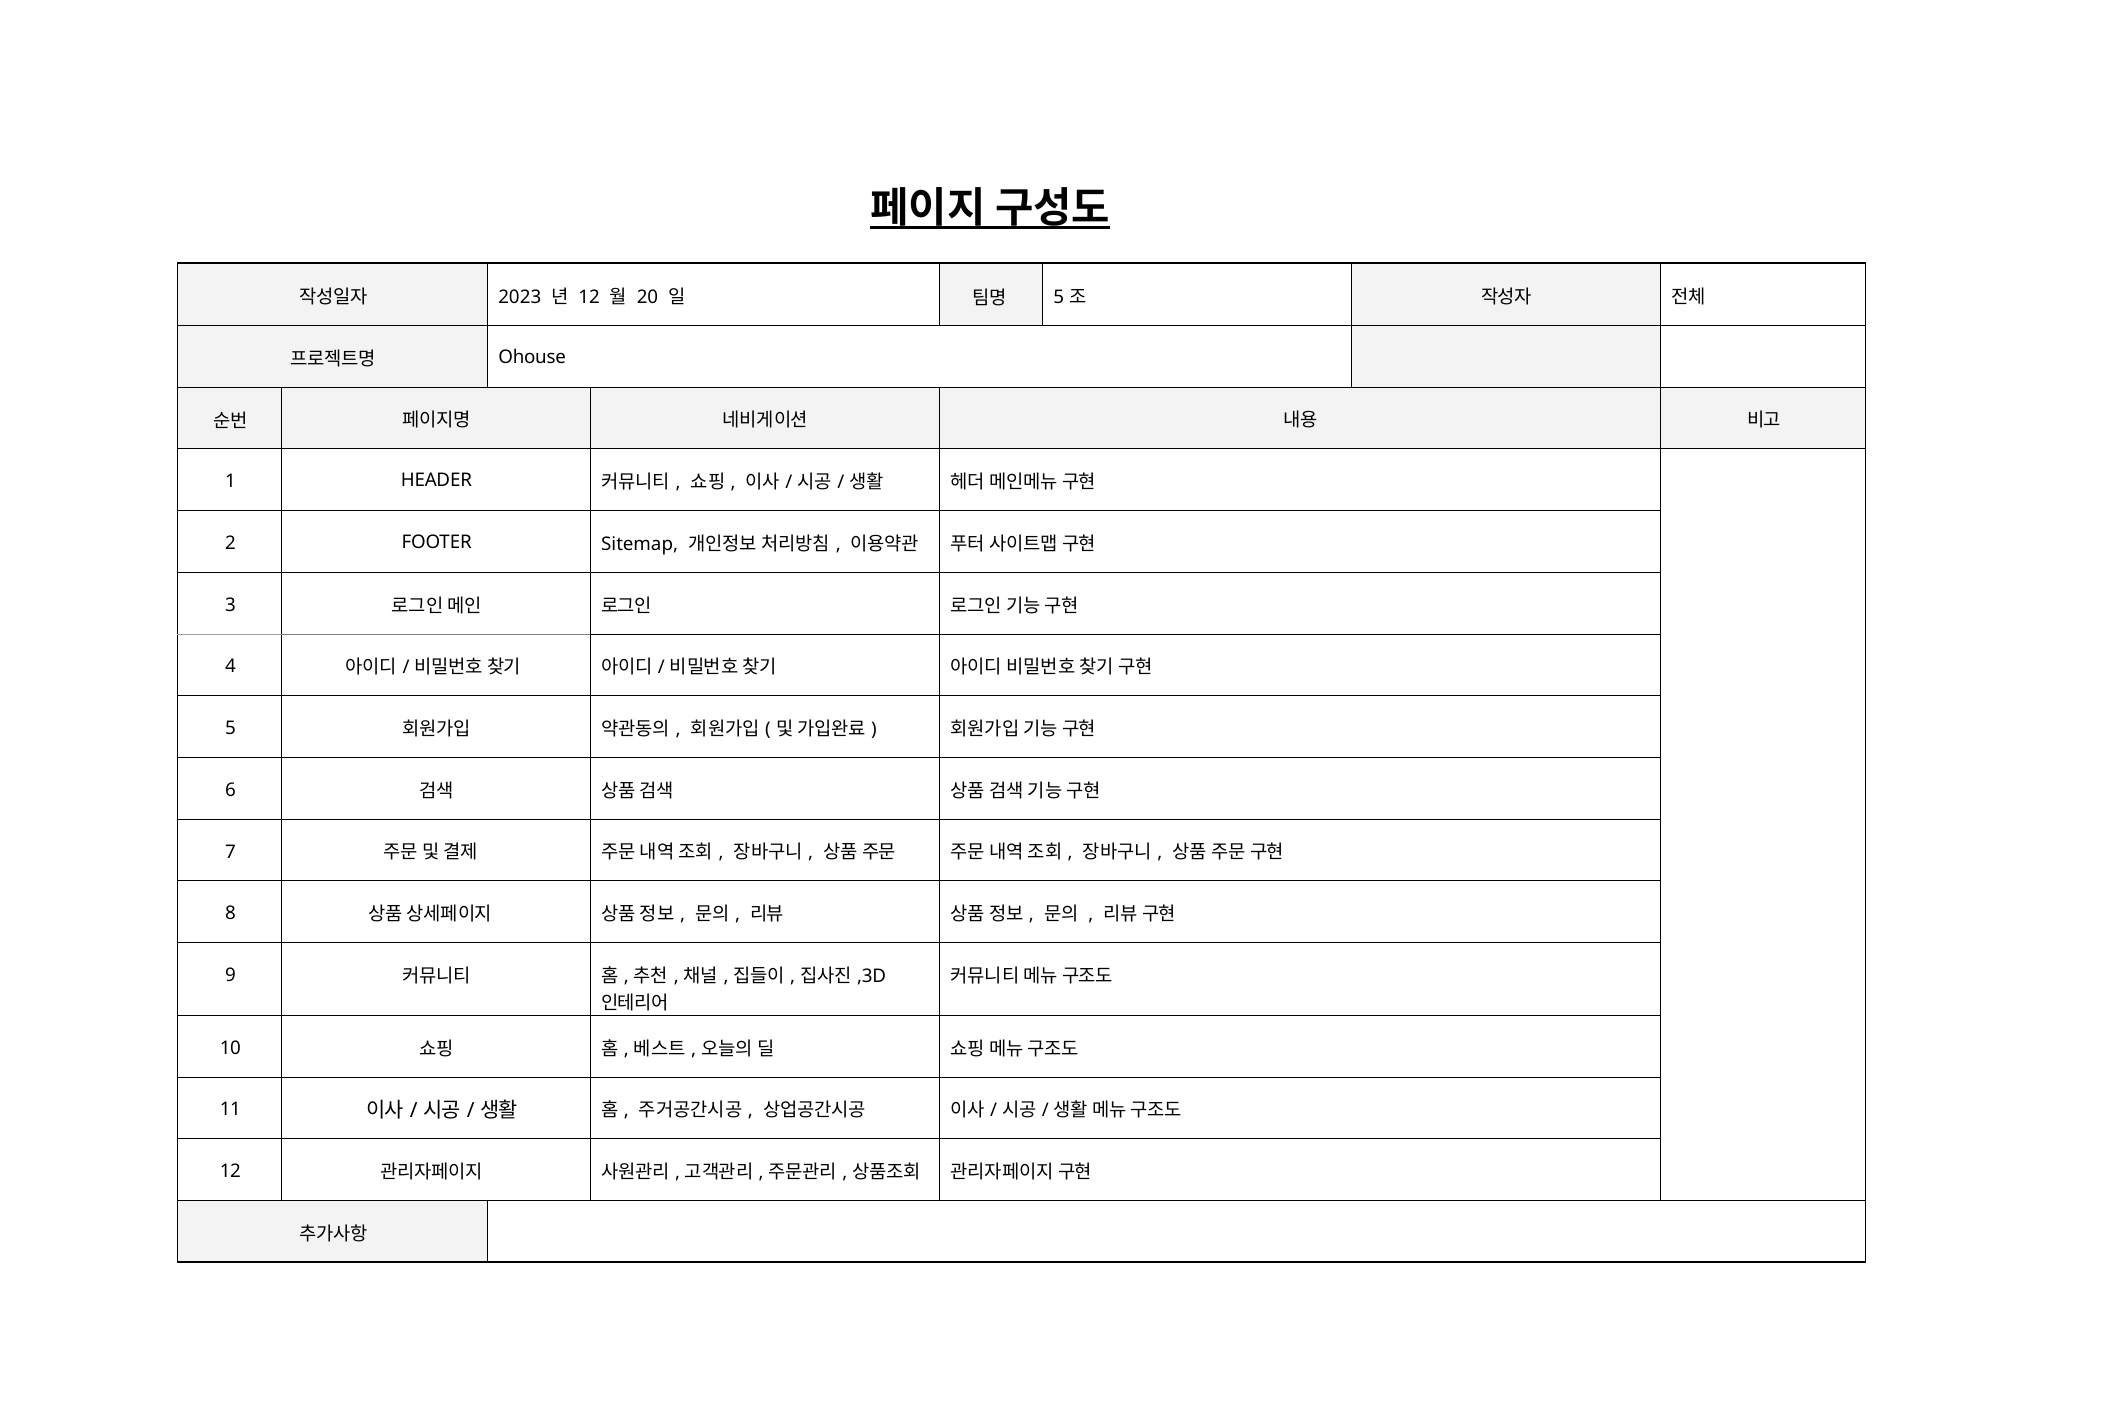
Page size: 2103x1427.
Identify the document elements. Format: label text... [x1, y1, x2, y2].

table_cell 상품 검색 [591, 758, 939, 819]
table_cell 관리자페이지 [282, 1139, 590, 1200]
table_cell 회원가입 [282, 696, 590, 757]
table_cell 홈,베스트,오늘의 딜 [591, 1016, 939, 1077]
table_cell 내용 [940, 388, 1660, 448]
table_cell 12 [178, 1139, 281, 1200]
table_header 2023 년 12 월 20 일 [488, 264, 939, 325]
table_cell 주문 내역 조회, 장바구니, 상품 주문 [591, 820, 939, 880]
table_cell 홈, 주거공간시공, 상업공간시공 [591, 1078, 939, 1138]
table_cell Ohouse [488, 326, 1351, 387]
table_cell 상품 검색 기능 구현 [940, 758, 1660, 819]
table_header 5조 [1043, 264, 1351, 325]
table_cell 상품 상세페이지 [282, 881, 590, 942]
table_cell [488, 1201, 1865, 1261]
table_cell 11 [178, 1078, 281, 1138]
table_cell 2 [178, 511, 281, 572]
table_cell [1661, 326, 1865, 387]
table_cell 회원가입 기능 구현 [940, 696, 1660, 757]
table_cell 커뮤니티 메뉴 구조도 [940, 943, 1660, 1015]
table_cell 4 [178, 635, 281, 695]
table_cell 아이디 비밀번호 찾기 구현 [940, 635, 1660, 695]
table_cell 8 [178, 881, 281, 942]
text_box 페이지 구성도 [868, 178, 1137, 242]
table_cell 프로젝트명 [178, 326, 487, 387]
table_header 작성자 [1352, 264, 1660, 325]
table_cell 푸터 사이트맵 구현 [940, 511, 1660, 572]
table_cell 1 [178, 449, 281, 510]
table_cell 아이디/비밀번호 찾기 [282, 635, 590, 695]
table_cell 10 [178, 1016, 281, 1077]
table_cell 네비게이션 [591, 388, 939, 448]
table_header 팀명 [940, 264, 1042, 325]
table_cell 사원관리,고객관리,주문관리,상품조회 [591, 1139, 939, 1200]
table_cell 검색 [282, 758, 590, 819]
table_cell 상품 정보, 문의 , 리뷰 구현 [940, 881, 1660, 942]
table_cell 로그인 [591, 573, 939, 634]
table_header 전체 [1661, 264, 1865, 325]
table_cell 쇼핑 메뉴 구조도 [940, 1016, 1660, 1077]
table_cell 주문 내역 조회, 장바구니, 상품 주문 구현 [940, 820, 1660, 880]
table_cell 이사/시공/생활 [282, 1078, 590, 1138]
table_cell 3 [178, 573, 281, 634]
table_cell 홈,추천,채널,집들이,집사진,3D 인테리어 [591, 943, 939, 1015]
table_cell Sitemap, 개인정보 처리방침, 이용약관 [591, 511, 939, 572]
table_cell 쇼핑 [282, 1016, 590, 1077]
table_cell 헤더 메인메뉴 구현 [940, 449, 1660, 510]
table_cell 6 [178, 758, 281, 819]
table_cell 추가사항 [178, 1201, 487, 1261]
table_cell 커뮤니티, 쇼핑, 이사/시공/생활 [591, 449, 939, 510]
table_cell 관리자페이지 구현 [940, 1139, 1660, 1200]
table_cell 로그인 메인 [282, 573, 590, 634]
table_cell 이사/시공/생활 메뉴 구조도 [940, 1078, 1660, 1138]
table_cell 5 [178, 696, 281, 757]
table_cell 페이지명 [282, 388, 590, 448]
table_cell [1661, 449, 1865, 1200]
table_cell HEADER [282, 449, 590, 510]
table_cell FOOTER [282, 511, 590, 572]
table_cell 로그인 기능 구현 [940, 573, 1660, 634]
table_cell 주문 및 결제 [282, 820, 590, 880]
table_cell 7 [178, 820, 281, 880]
table_cell 아이디/비밀번호 찾기 [591, 635, 939, 695]
table_cell 상품 정보, 문의, 리뷰 [591, 881, 939, 942]
table_cell [1352, 326, 1660, 387]
table_cell 순번 [178, 388, 281, 448]
table_cell 약관동의, 회원가입(및 가입완료) [591, 696, 939, 757]
table_cell 9 [178, 943, 281, 1015]
table_header 작성일자 [178, 264, 487, 325]
table_cell 커뮤니티 [282, 943, 590, 1015]
table_cell 비고 [1661, 388, 1865, 448]
